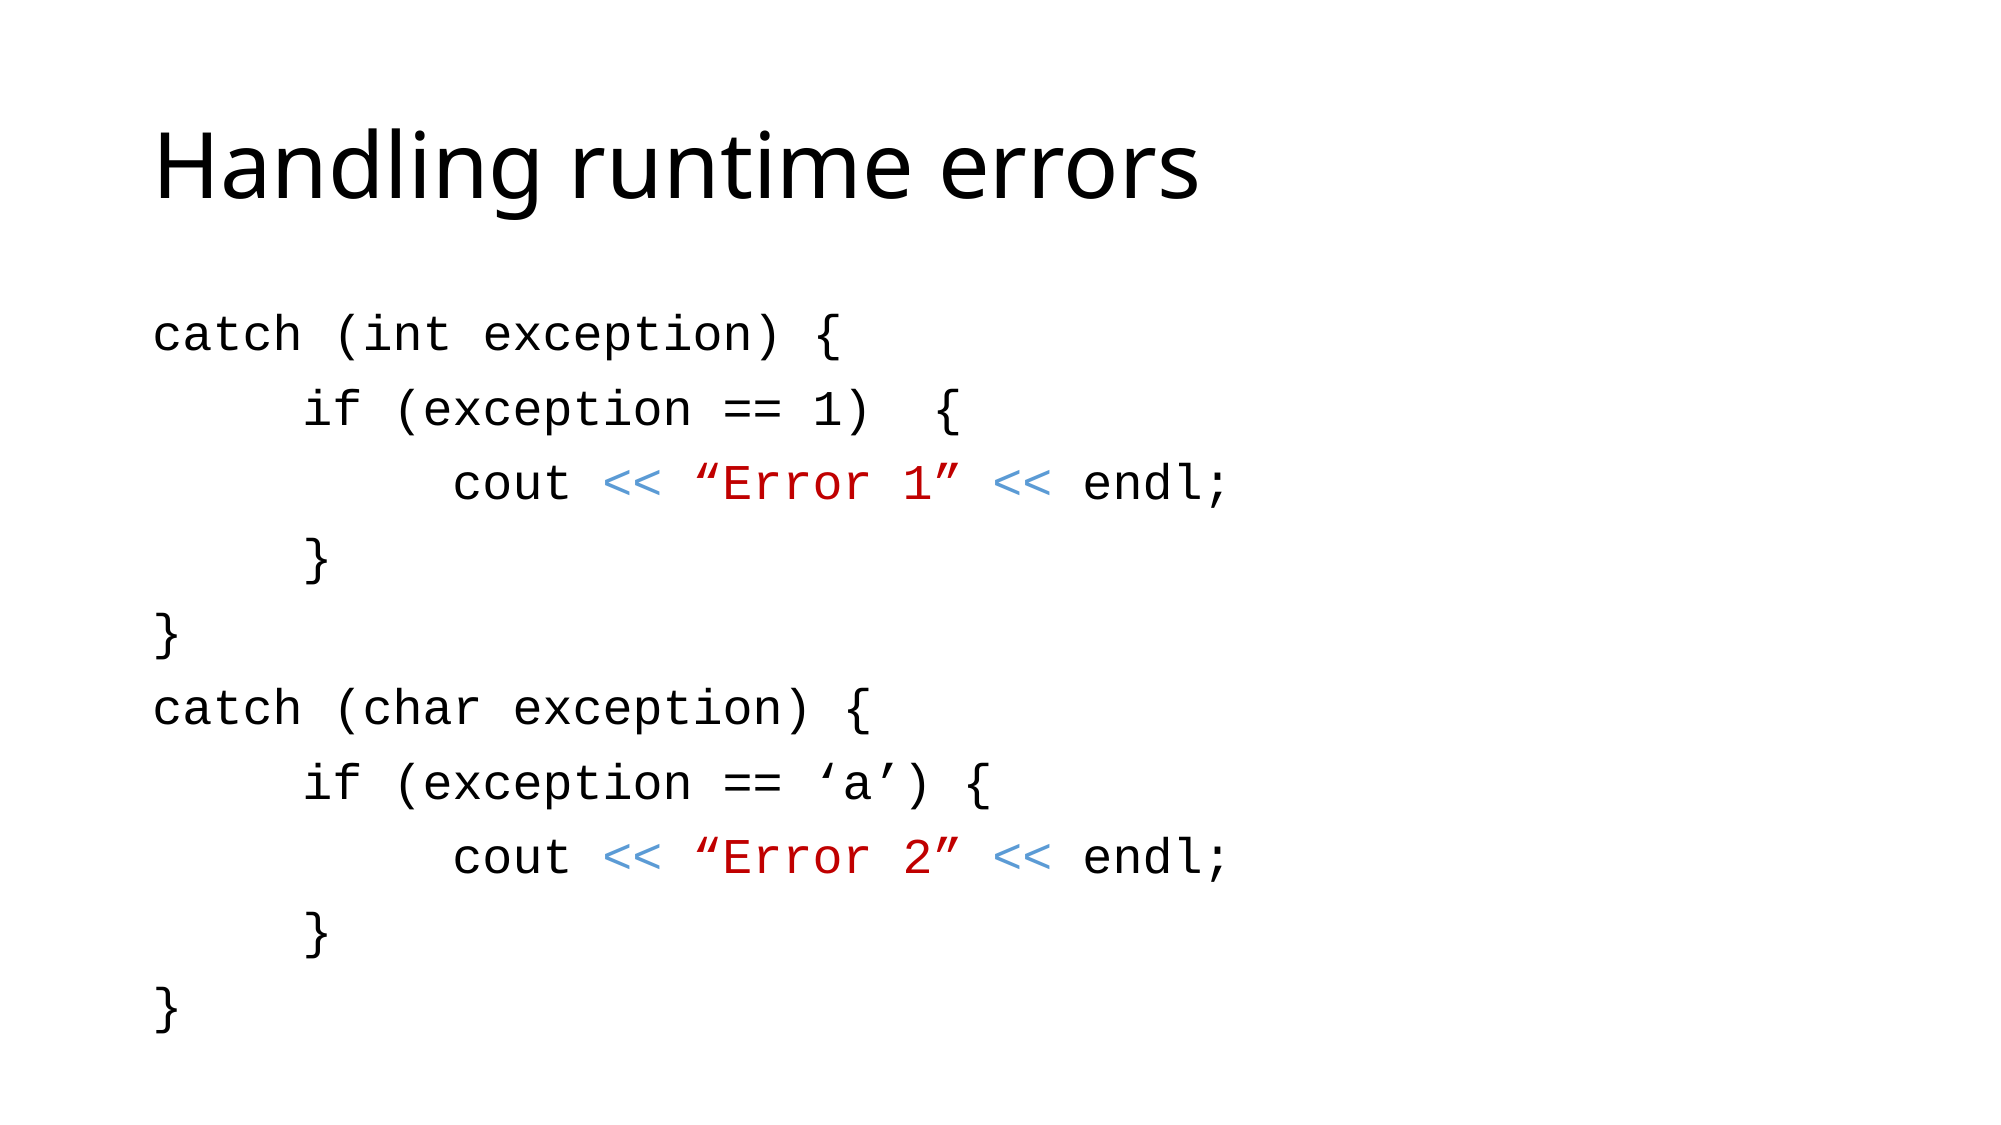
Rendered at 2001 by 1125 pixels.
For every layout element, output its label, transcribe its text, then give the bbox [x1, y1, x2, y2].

title Handling runtime errors [137, 59, 1863, 278]
list catch (int exception) { if (exception == 1) { cout << “Error 1” << endl; } } catch (char exception) { if (exception == ‘a’) { cout << “Error 2” << endl; } } [137, 299, 1863, 1101]
